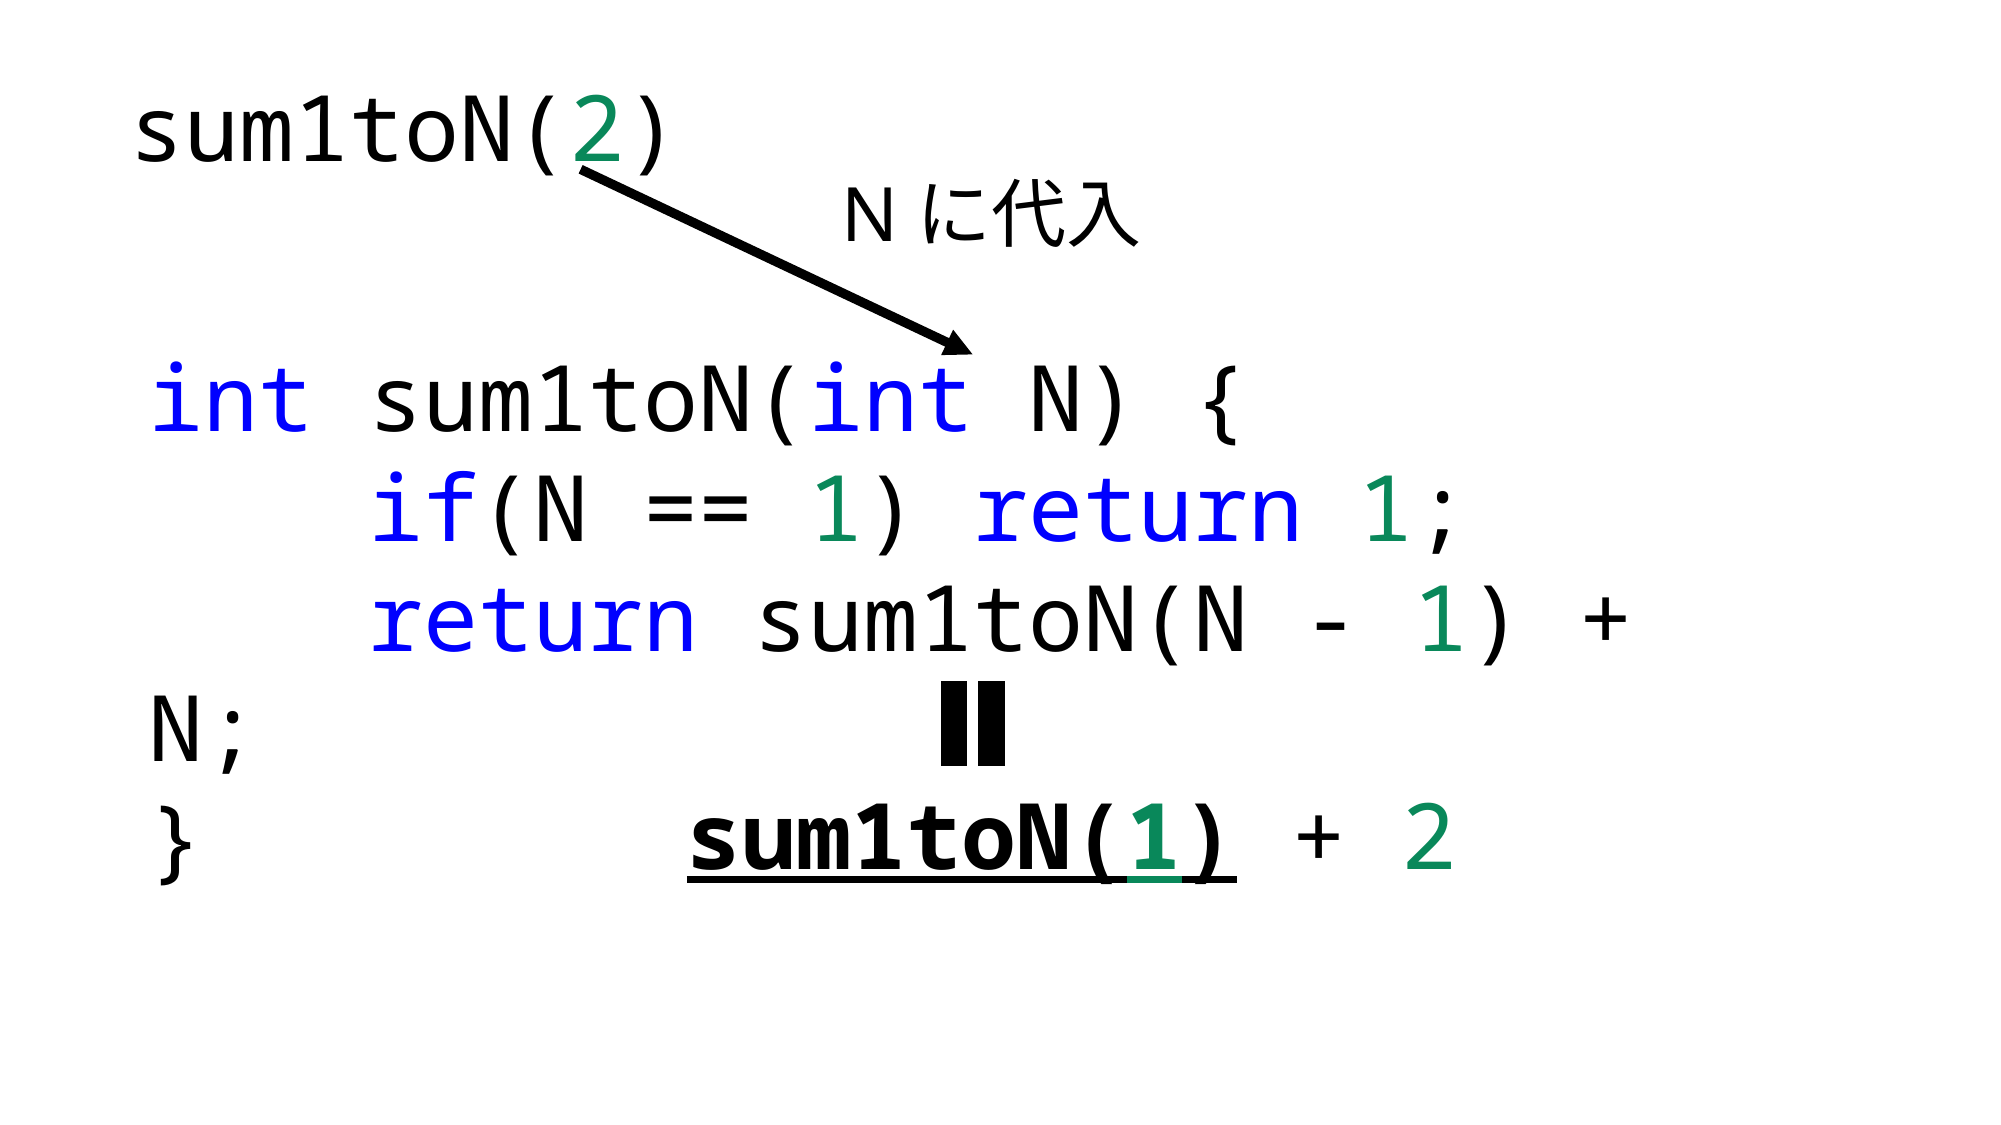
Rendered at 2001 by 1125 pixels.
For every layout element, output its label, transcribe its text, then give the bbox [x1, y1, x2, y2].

text_box [978, 681, 1005, 766]
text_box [580, 169, 973, 355]
text_box sum1toN(1) + 2 [672, 770, 1472, 896]
text_box sum1toN(2) [114, 62, 695, 188]
text_box int sum1toN(int N) { if(N == 1) return 1; return sum1toN(N - 1) + N; } [134, 332, 1806, 898]
text_box Nに代入 [826, 158, 1187, 264]
text_box [941, 681, 967, 766]
